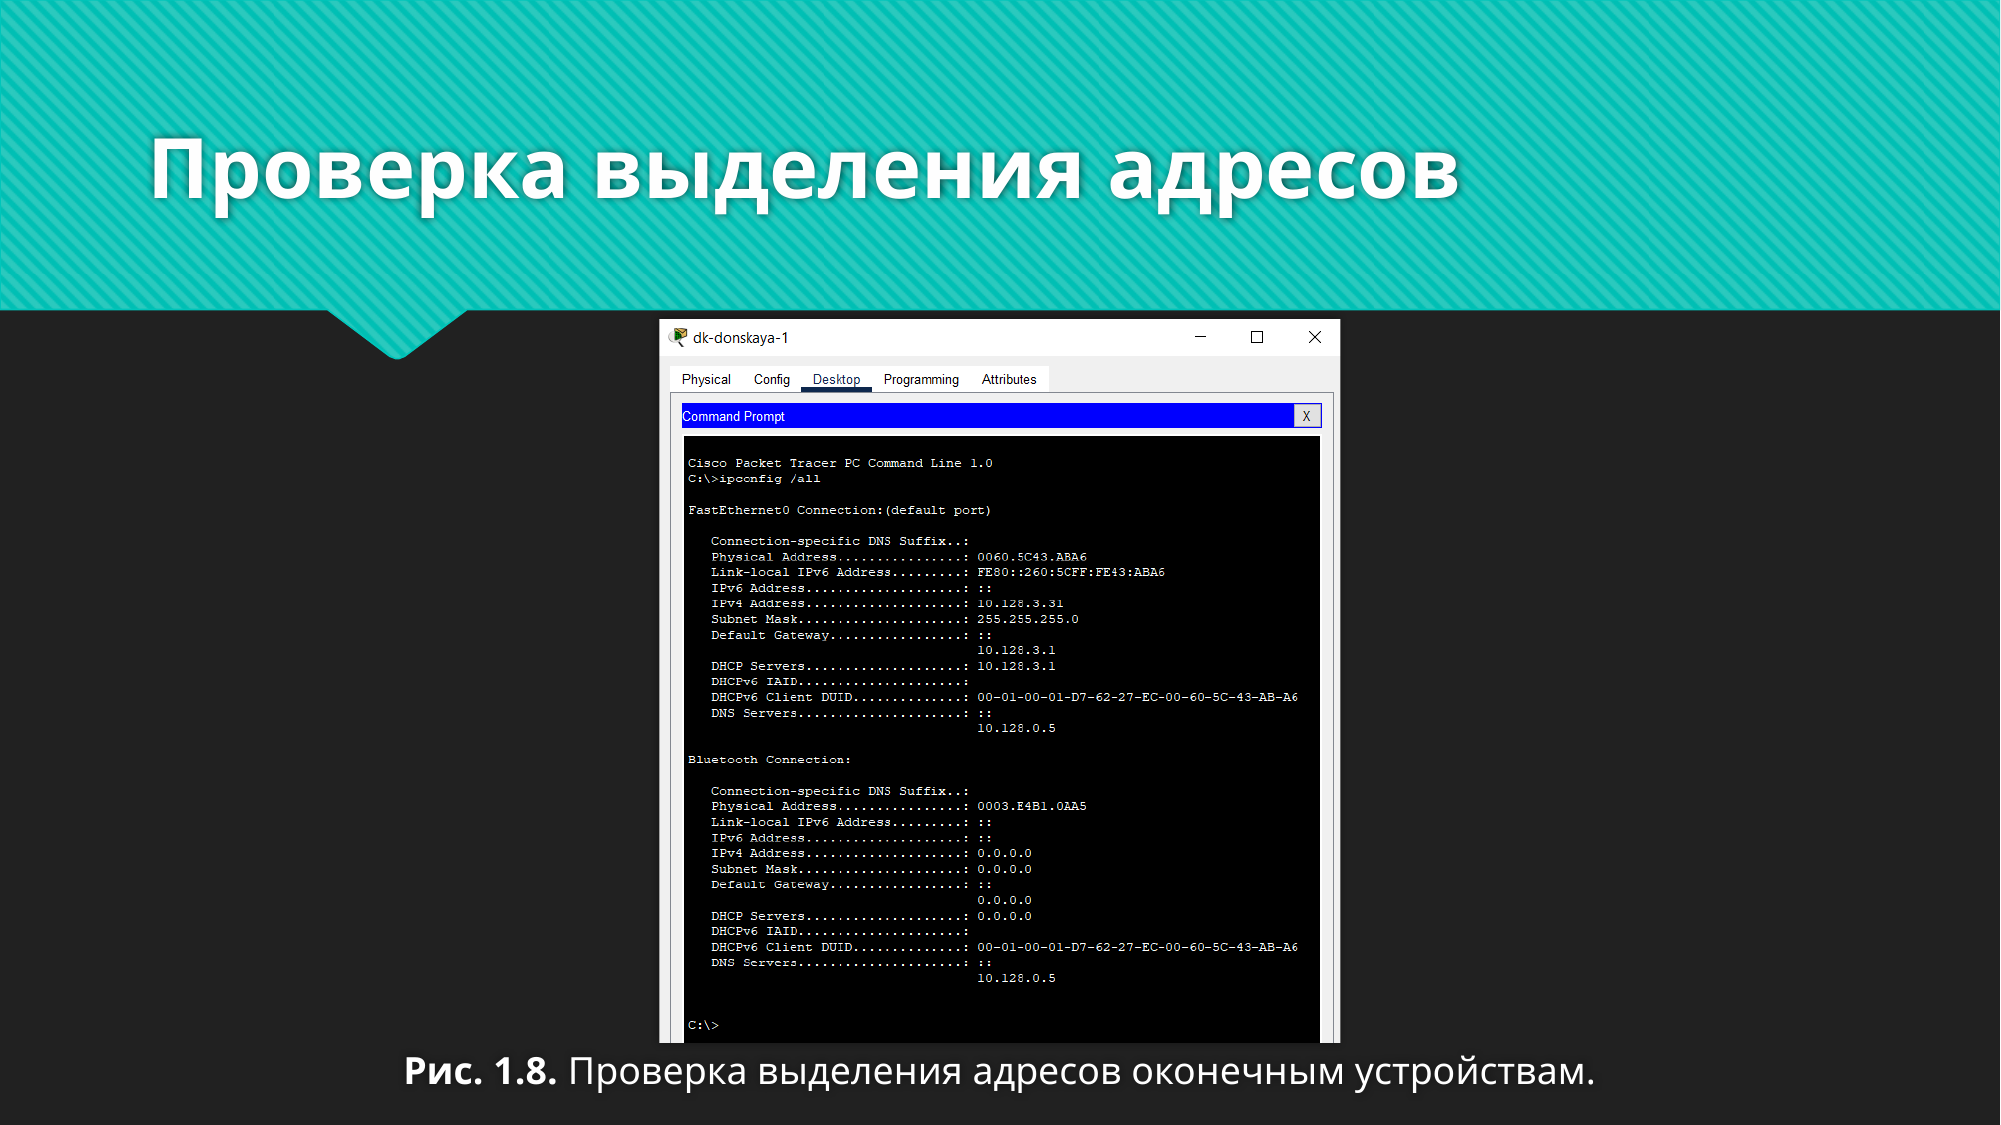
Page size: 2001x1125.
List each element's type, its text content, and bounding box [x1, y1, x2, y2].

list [659, 319, 1341, 1043]
text_box Рис. 1.8. Проверка выделения адресов оконечным устройствам. [0, 1022, 2000, 1117]
title Проверка выделения адресов [132, 103, 1868, 223]
